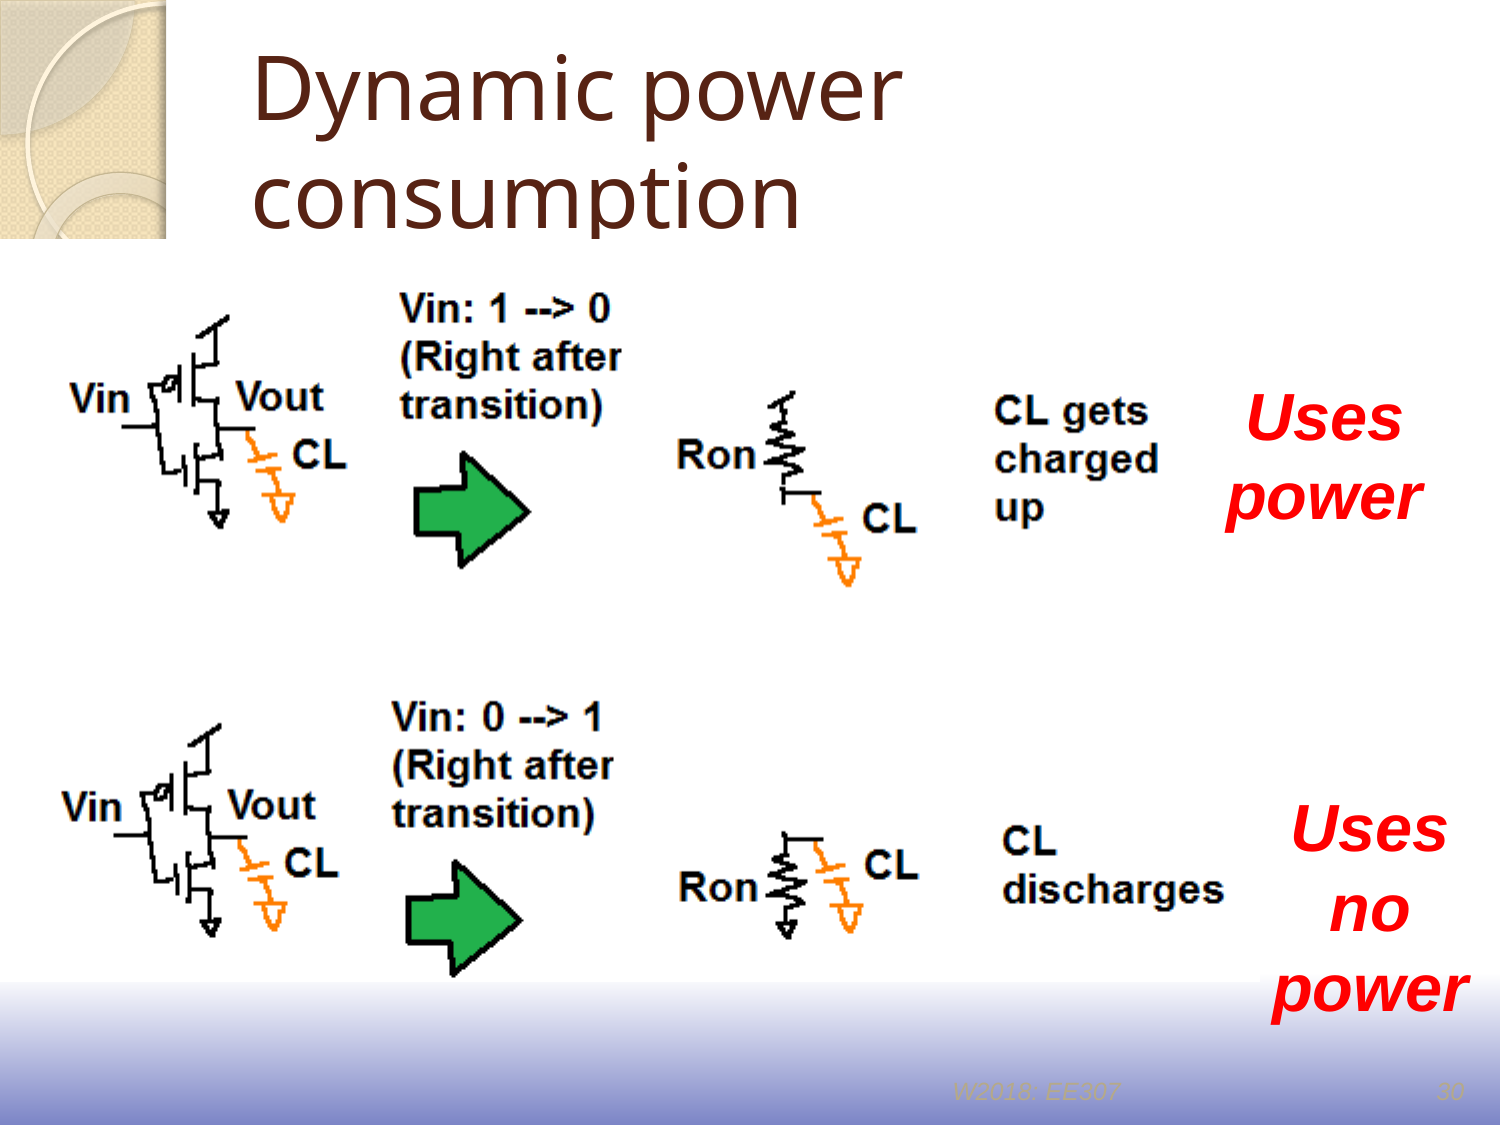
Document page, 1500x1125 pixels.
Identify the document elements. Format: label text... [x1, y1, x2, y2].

text_box Uses no power [1240, 777, 1500, 1033]
slide_number 30 [1413, 1034, 1488, 1113]
title Dynamic power consumption [235, 45, 1466, 233]
footer W2018: EE307 [937, 1034, 1413, 1113]
text_box Uses power [1267, 366, 1455, 541]
picture [0, 239, 1260, 982]
